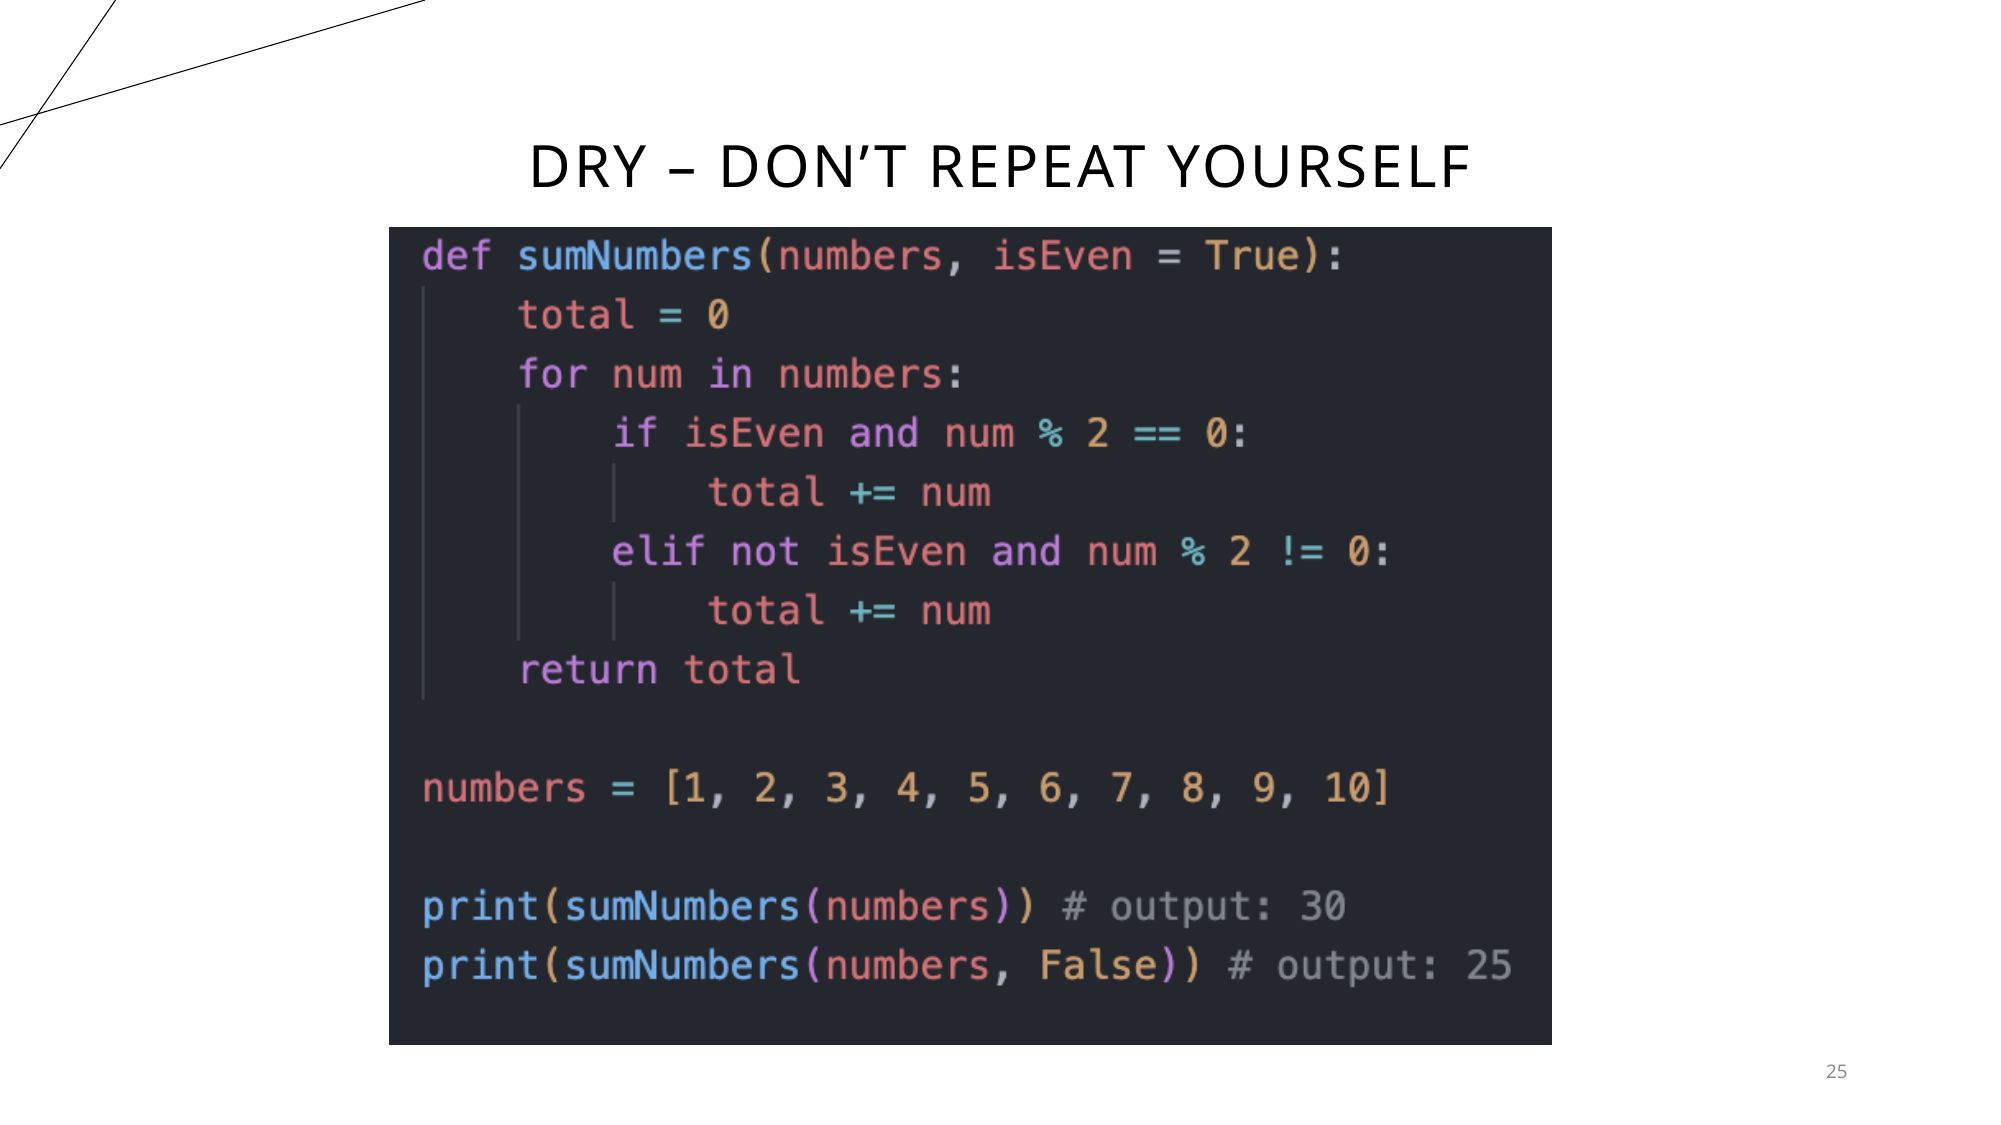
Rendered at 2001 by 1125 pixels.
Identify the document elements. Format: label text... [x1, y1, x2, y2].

slide_number 25 [1412, 1042, 1863, 1103]
title DRY – don’t repeat yourself [137, 59, 1863, 278]
picture [389, 227, 1552, 1045]
